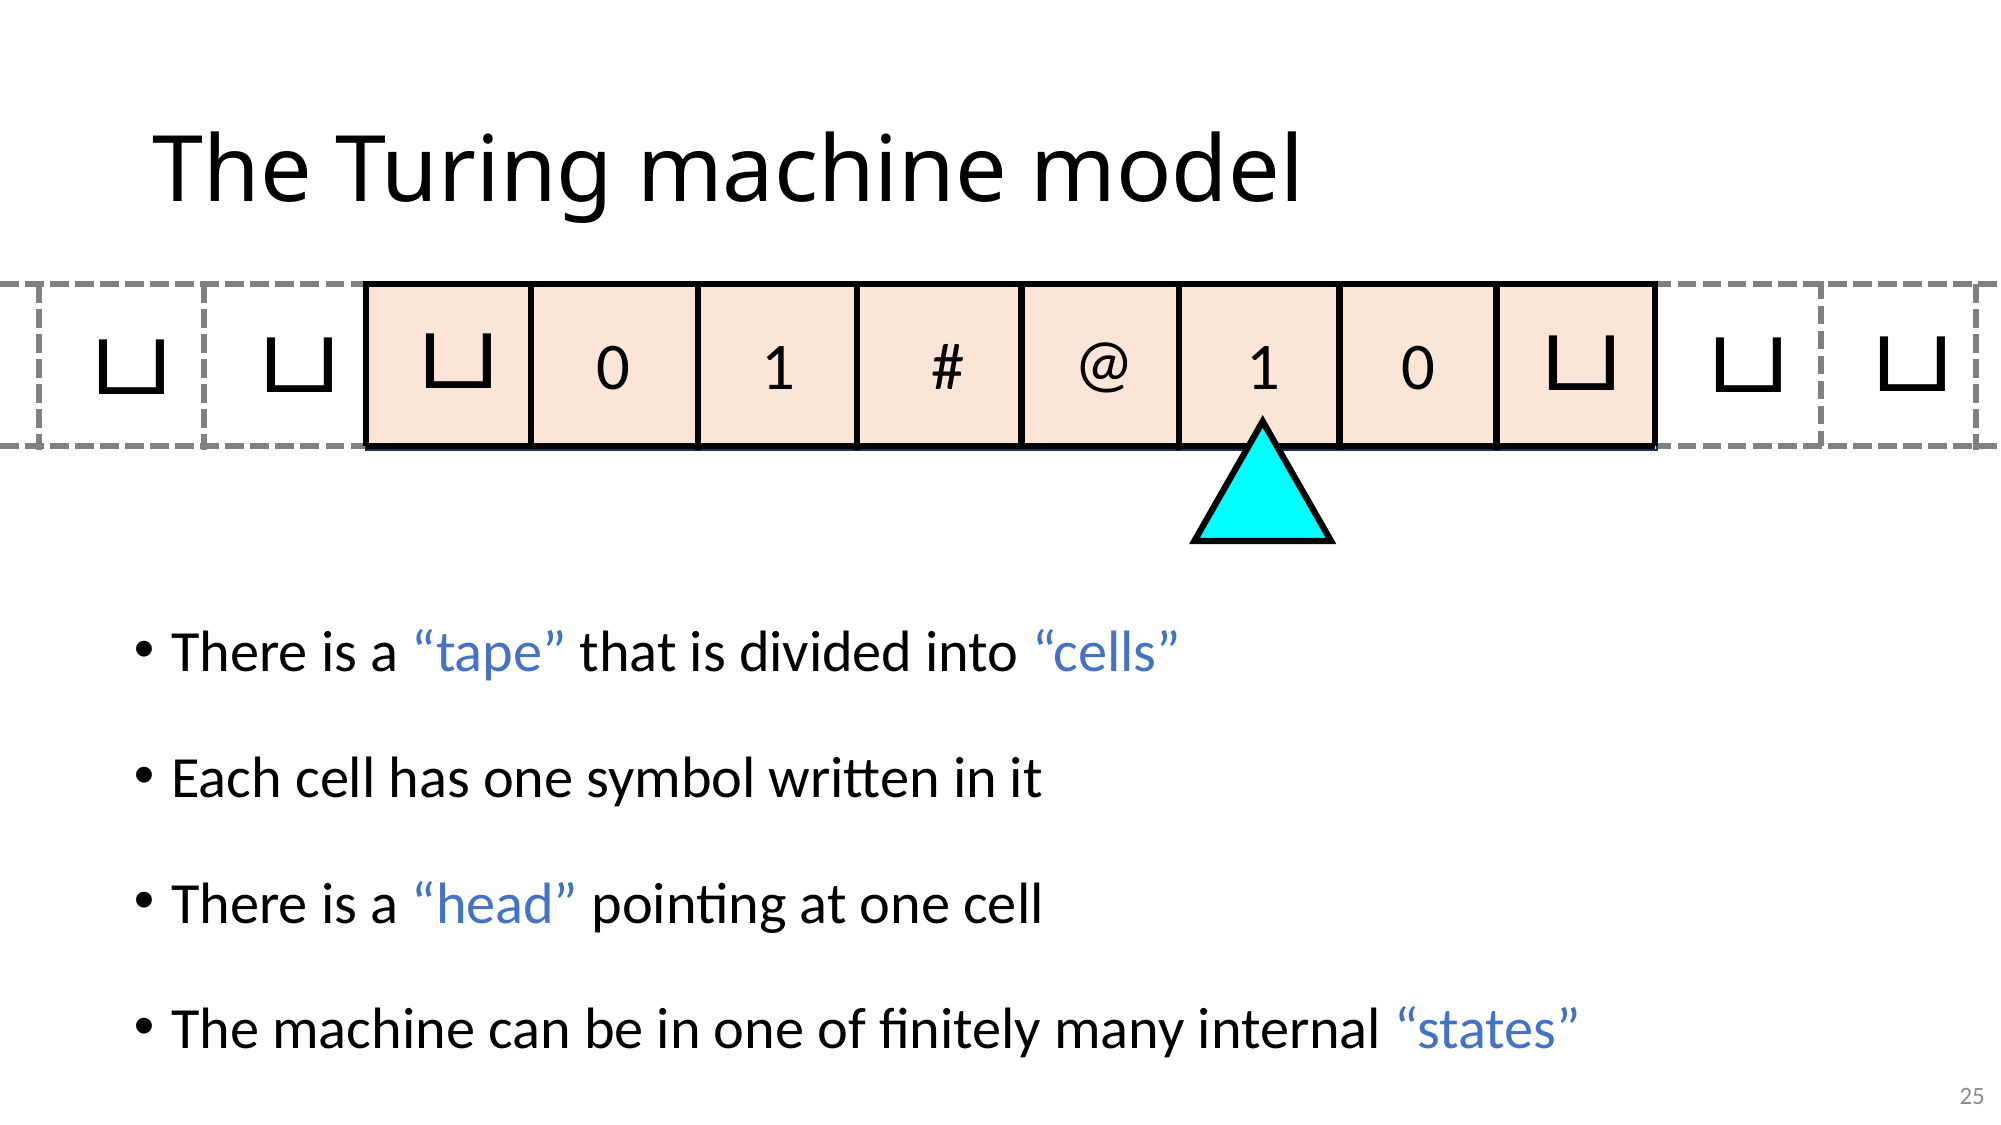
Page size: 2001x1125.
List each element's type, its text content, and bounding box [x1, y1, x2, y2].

text_box 1 [735, 315, 823, 411]
slide_number 25 [1550, 1064, 2000, 1125]
text_box [1247, 419, 1278, 446]
text_box [1192, 447, 1333, 543]
text_box # [904, 315, 992, 411]
text_box [369, 287, 528, 443]
list There is a “tape” that is divided into “cells” Each cell has one symbol written in it There is a “head” pointing at one cell The machine can be in one of finitely many internal “states” [118, 571, 1925, 1125]
text_box [701, 287, 854, 443]
text_box [534, 287, 695, 443]
text_box [1025, 287, 1176, 443]
text_box 0 [569, 315, 657, 411]
text_box 0 [1374, 315, 1462, 411]
text_box @ [1059, 311, 1147, 406]
text_box [1182, 287, 1336, 443]
text_box [1281, 447, 1658, 451]
text_box [1343, 287, 1493, 443]
text_box [1500, 287, 1652, 443]
text_box [860, 287, 1018, 443]
title The Turing machine model [137, 63, 1863, 281]
text_box 1 [1219, 315, 1307, 411]
